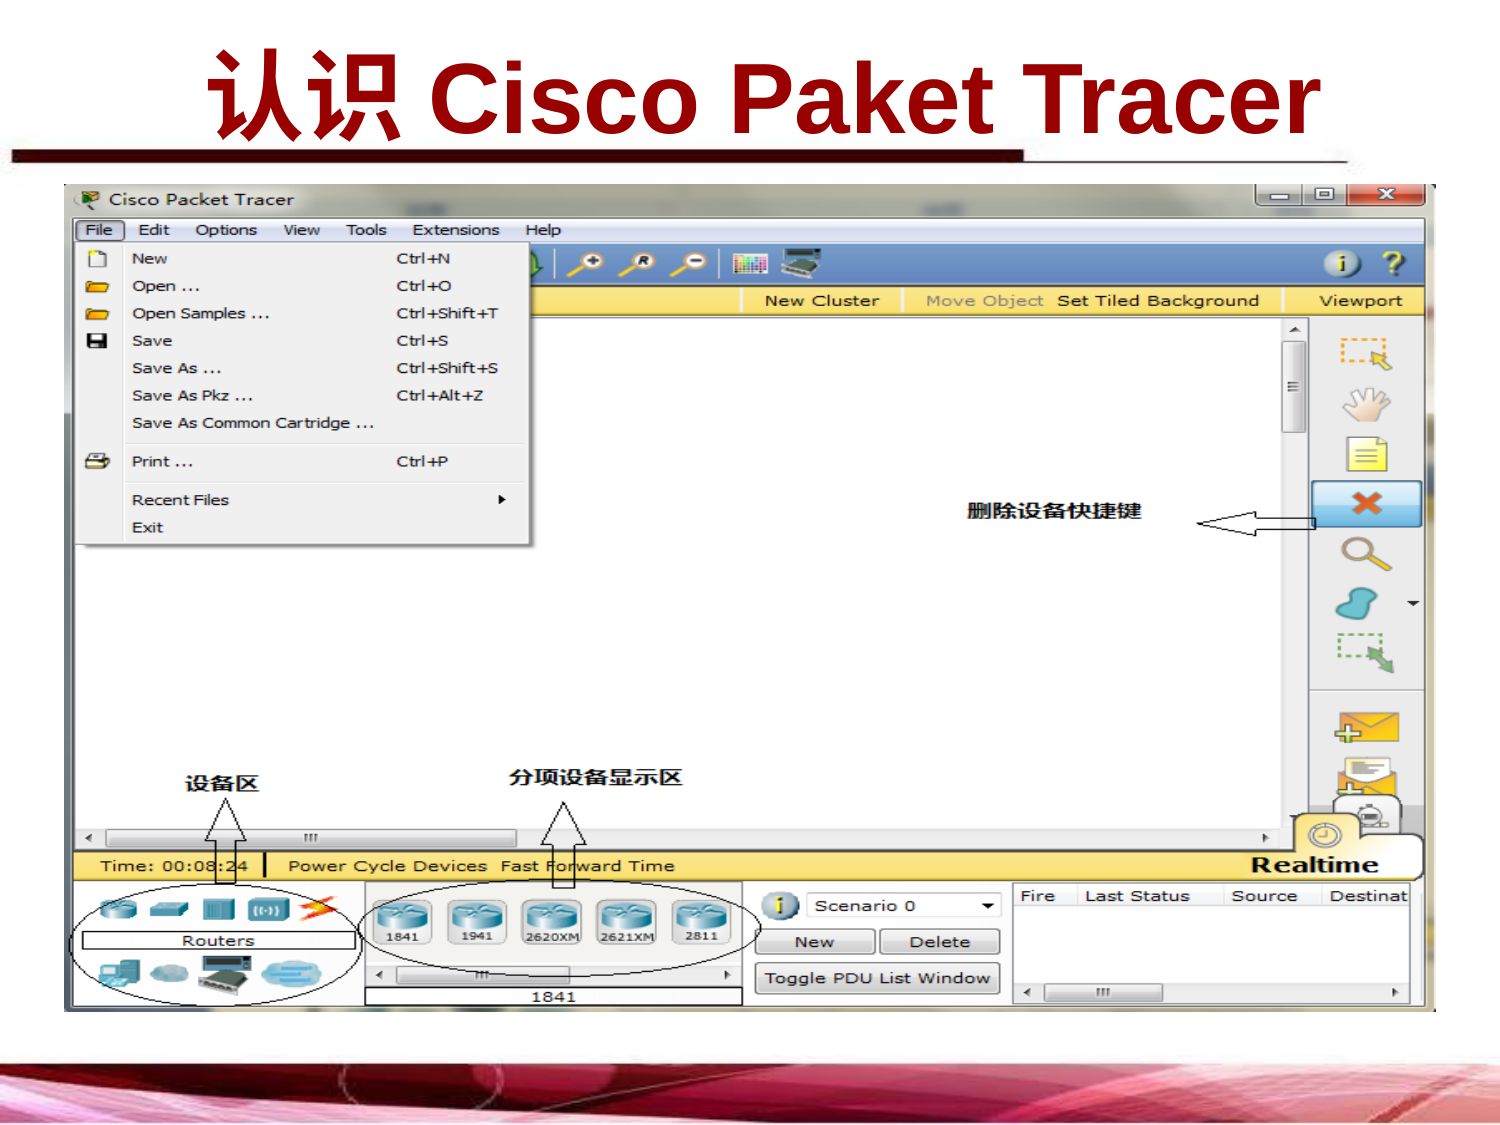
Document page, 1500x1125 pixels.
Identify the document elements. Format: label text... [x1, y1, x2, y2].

title 认识Cisco Paket Tracer [88, 0, 1439, 187]
picture [0, 0, 1500, 1125]
